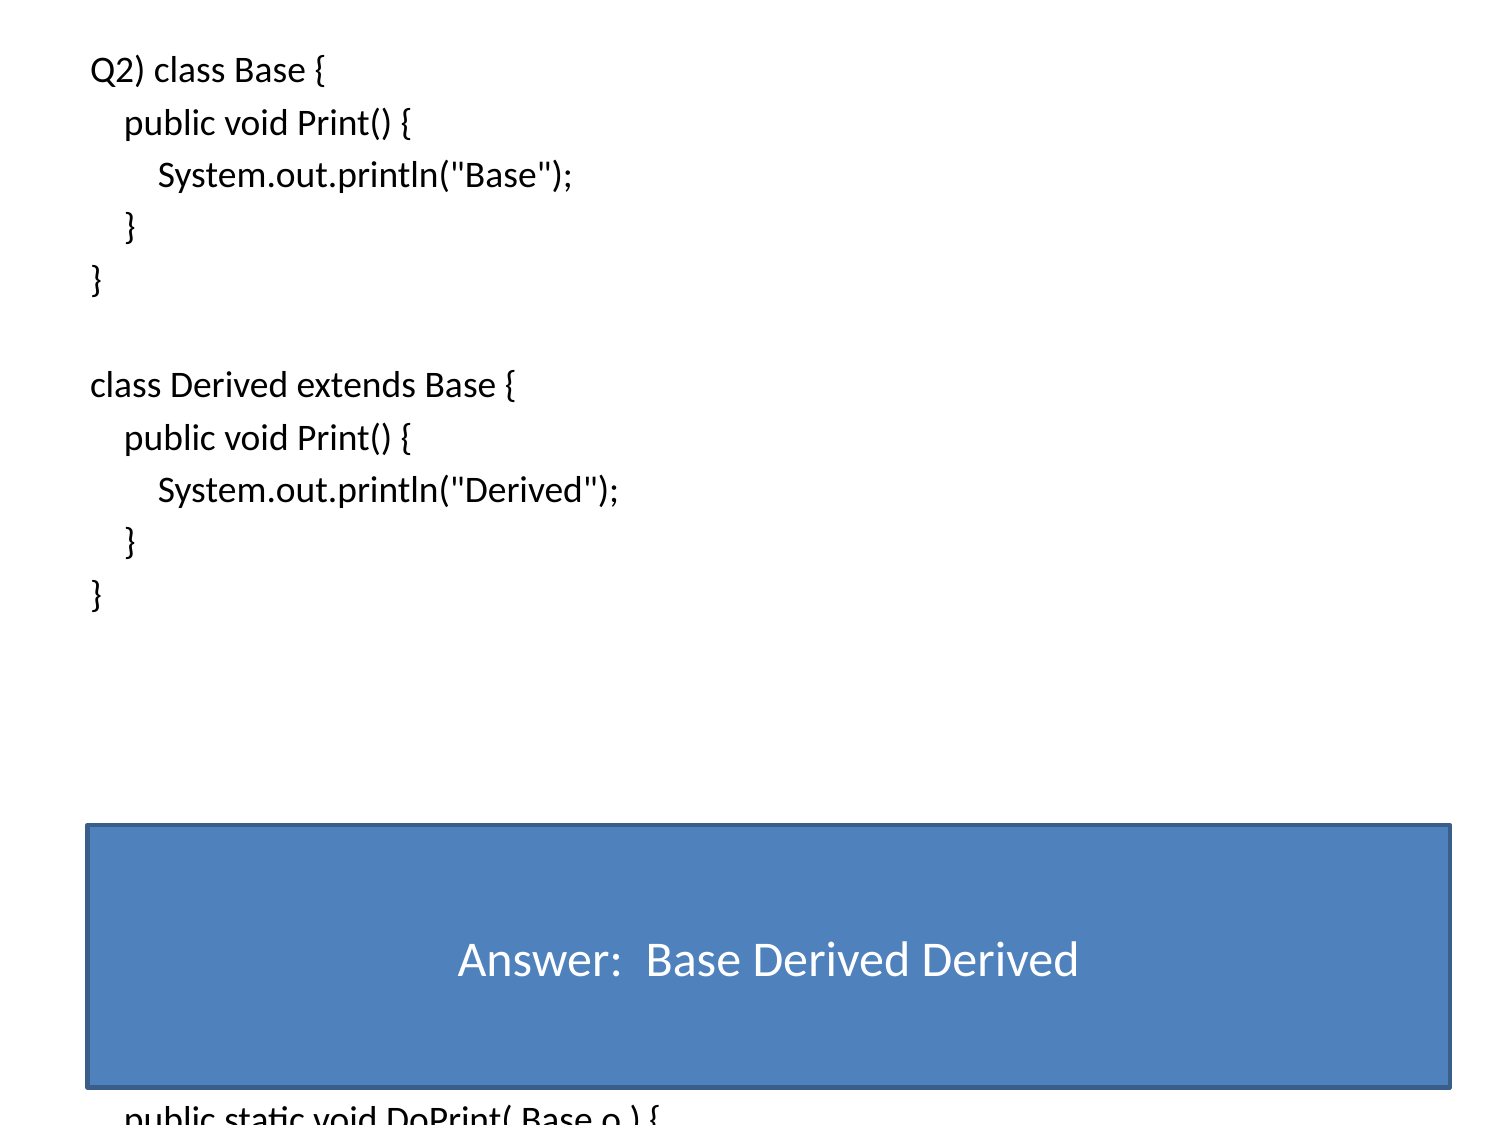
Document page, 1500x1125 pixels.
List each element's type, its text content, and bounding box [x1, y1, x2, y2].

text_box Answer: Base Derived Derived [87, 825, 1450, 1088]
list Q2) class Base { public void Print() { System.out.println("Base"); } } class Derived extends Base { public void Print() { System.out.println("Derived"); } } class Main{ public static void DoPrint( Base o ) { o.Print(); } public static void main(String[] args) { Base x = new Base(); Base y = new Derived(); Derived z = new Derived(); DoPrint(x); DoPrint(y); DoPrint(z); } } [75, 37, 1425, 1088]
